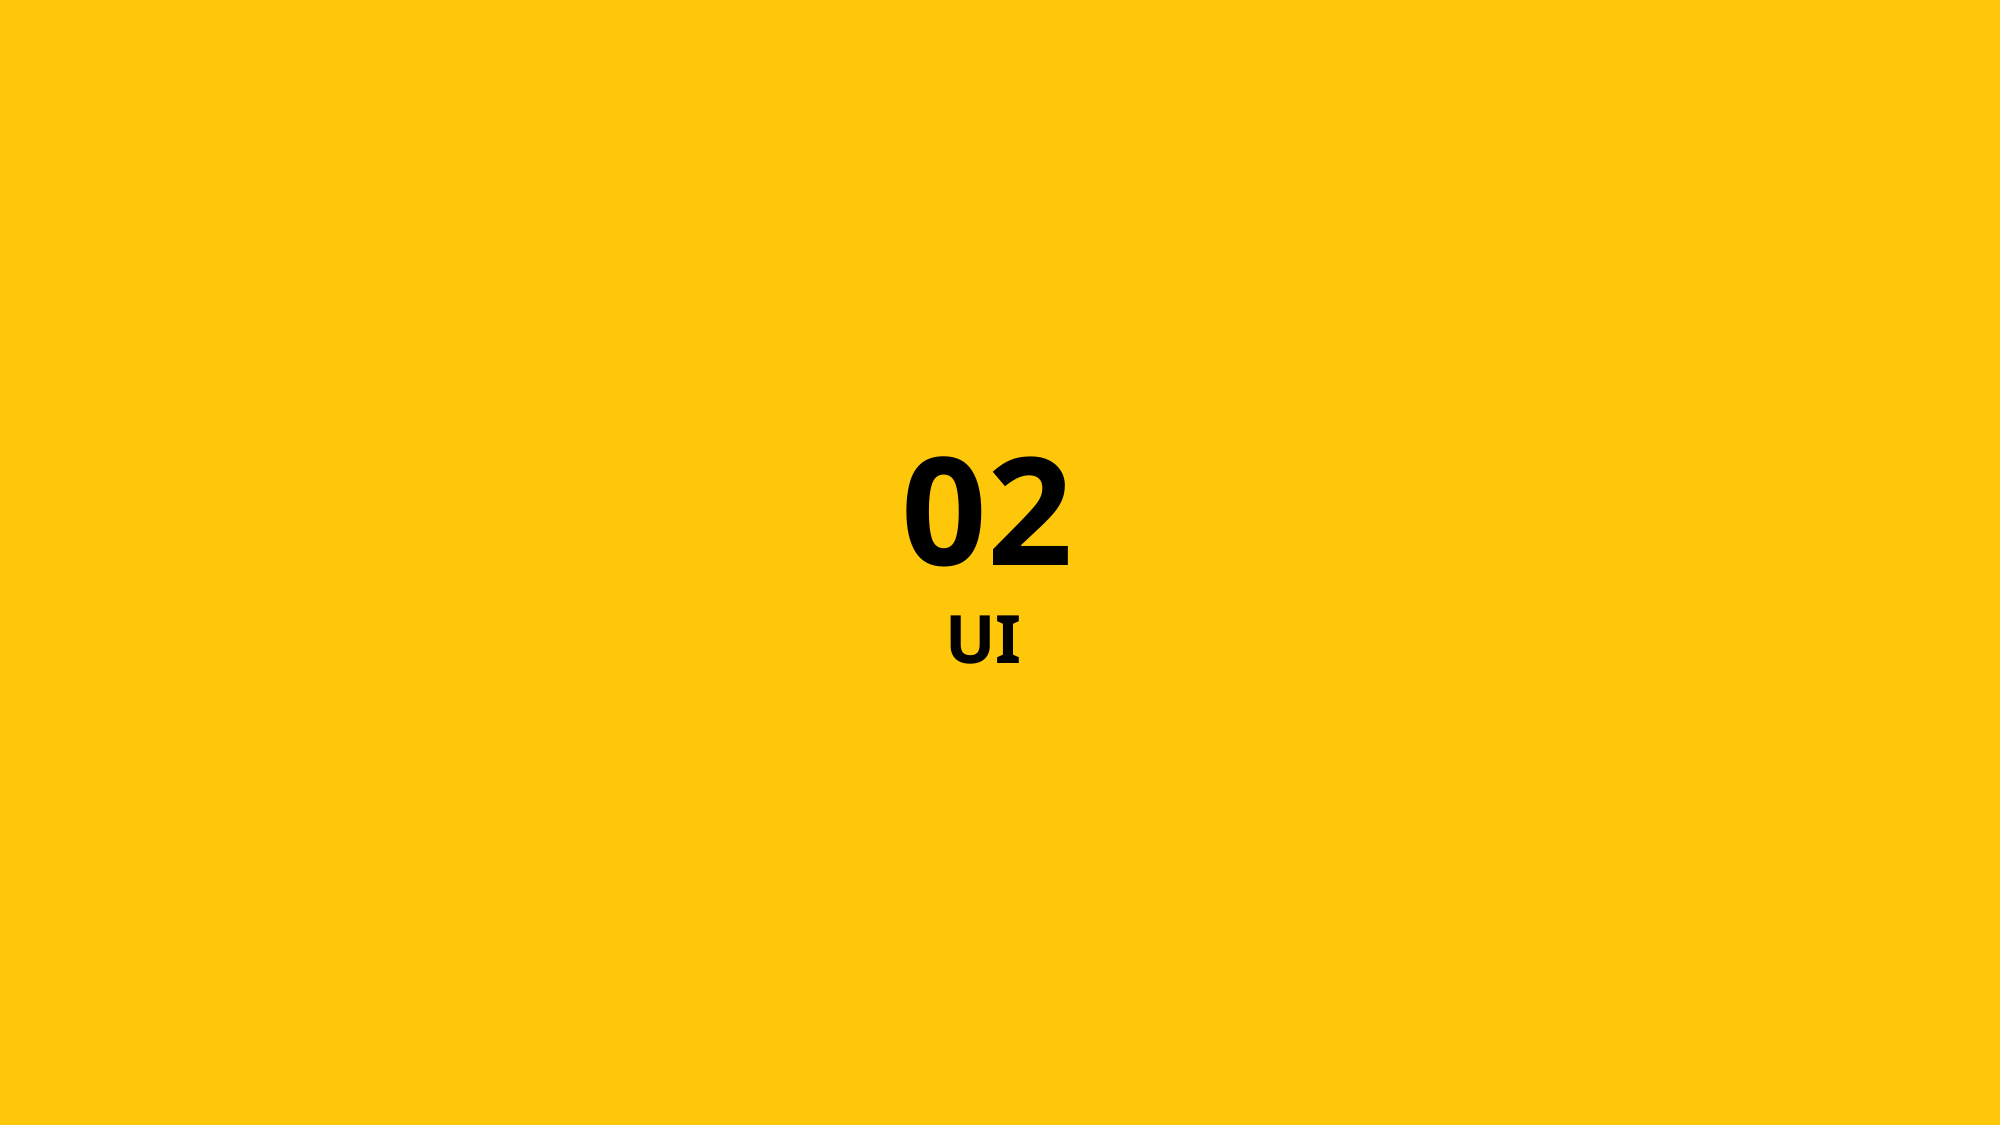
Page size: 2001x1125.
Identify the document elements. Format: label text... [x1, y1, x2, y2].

text_box 02 [837, 408, 1138, 589]
text_box UI [646, 589, 1320, 685]
